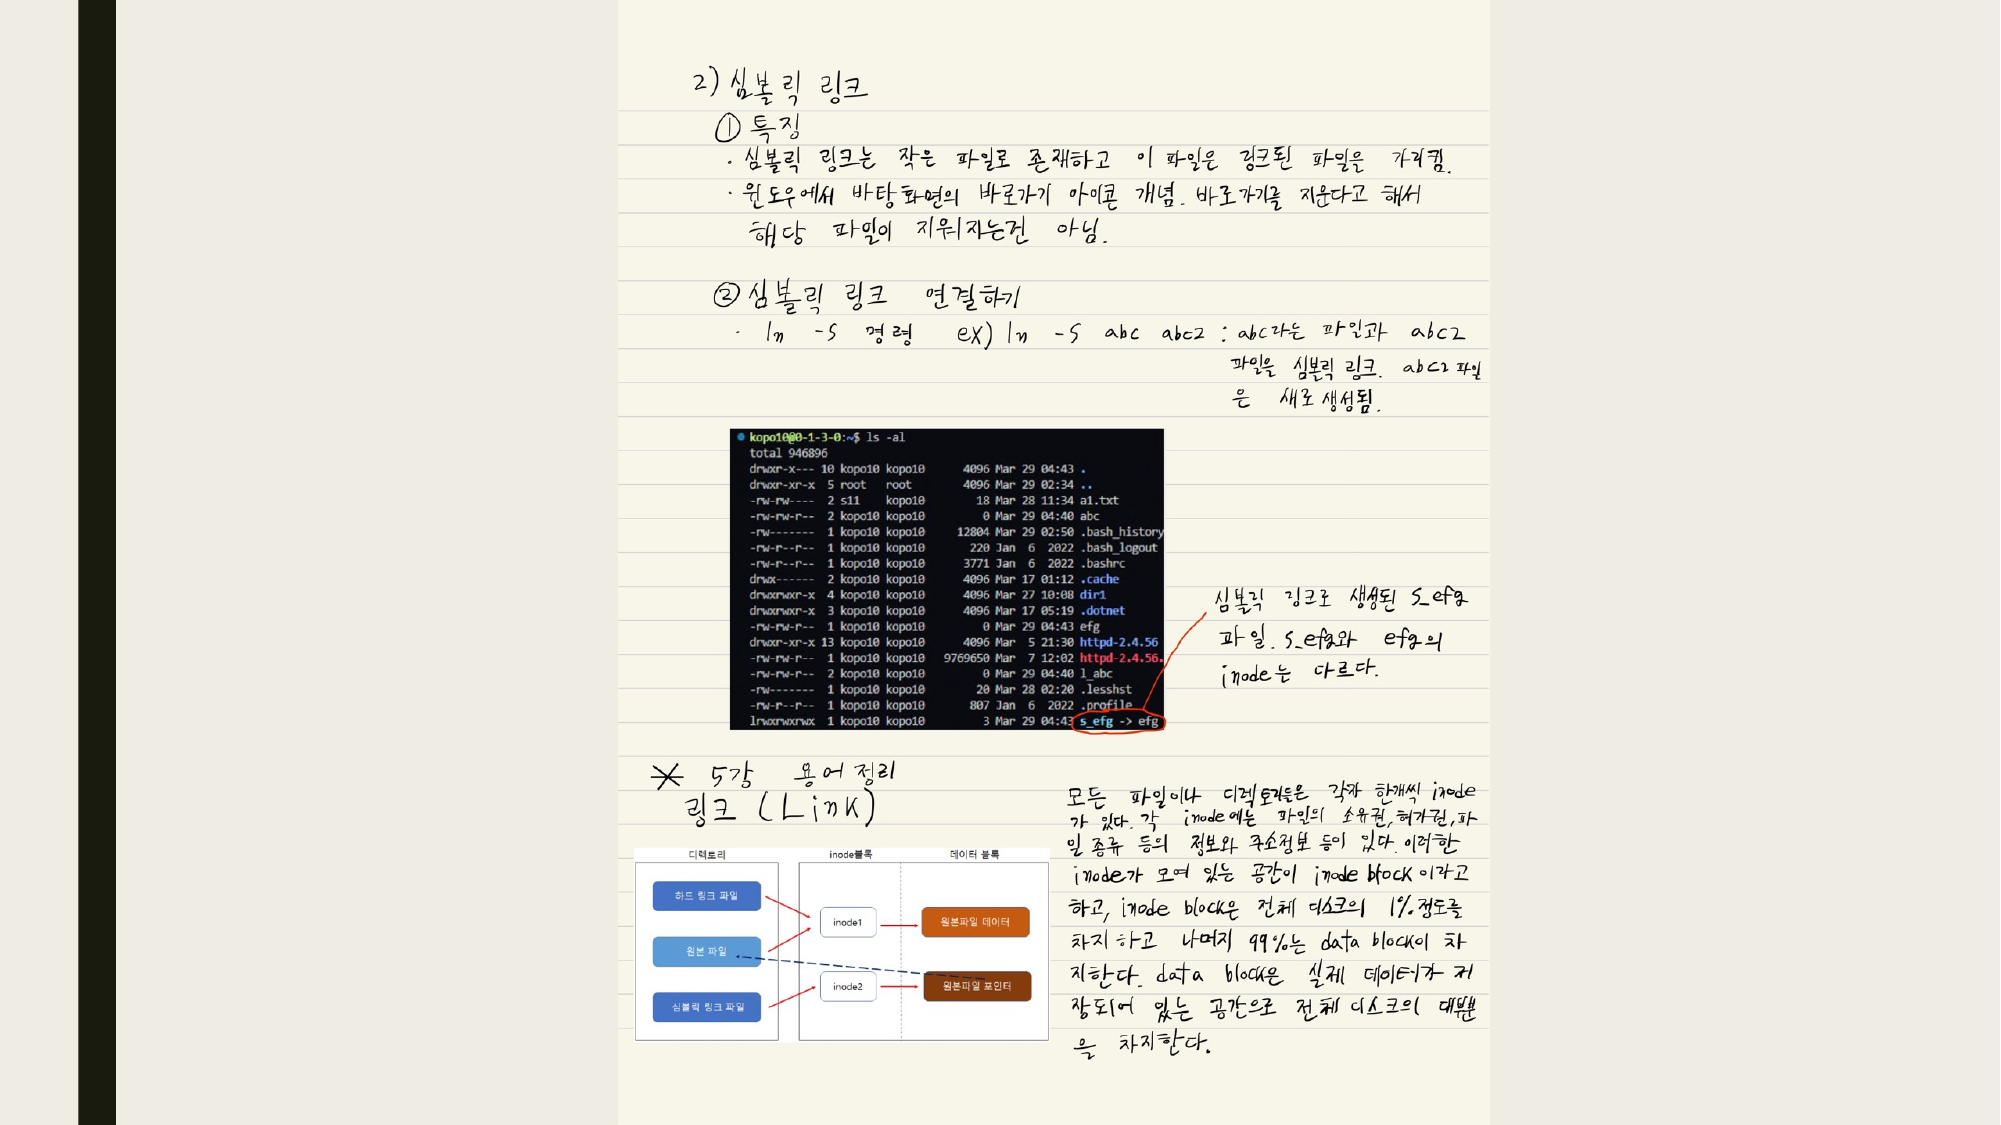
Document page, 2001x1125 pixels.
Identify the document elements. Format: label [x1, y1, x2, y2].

picture [617, 0, 1490, 1125]
